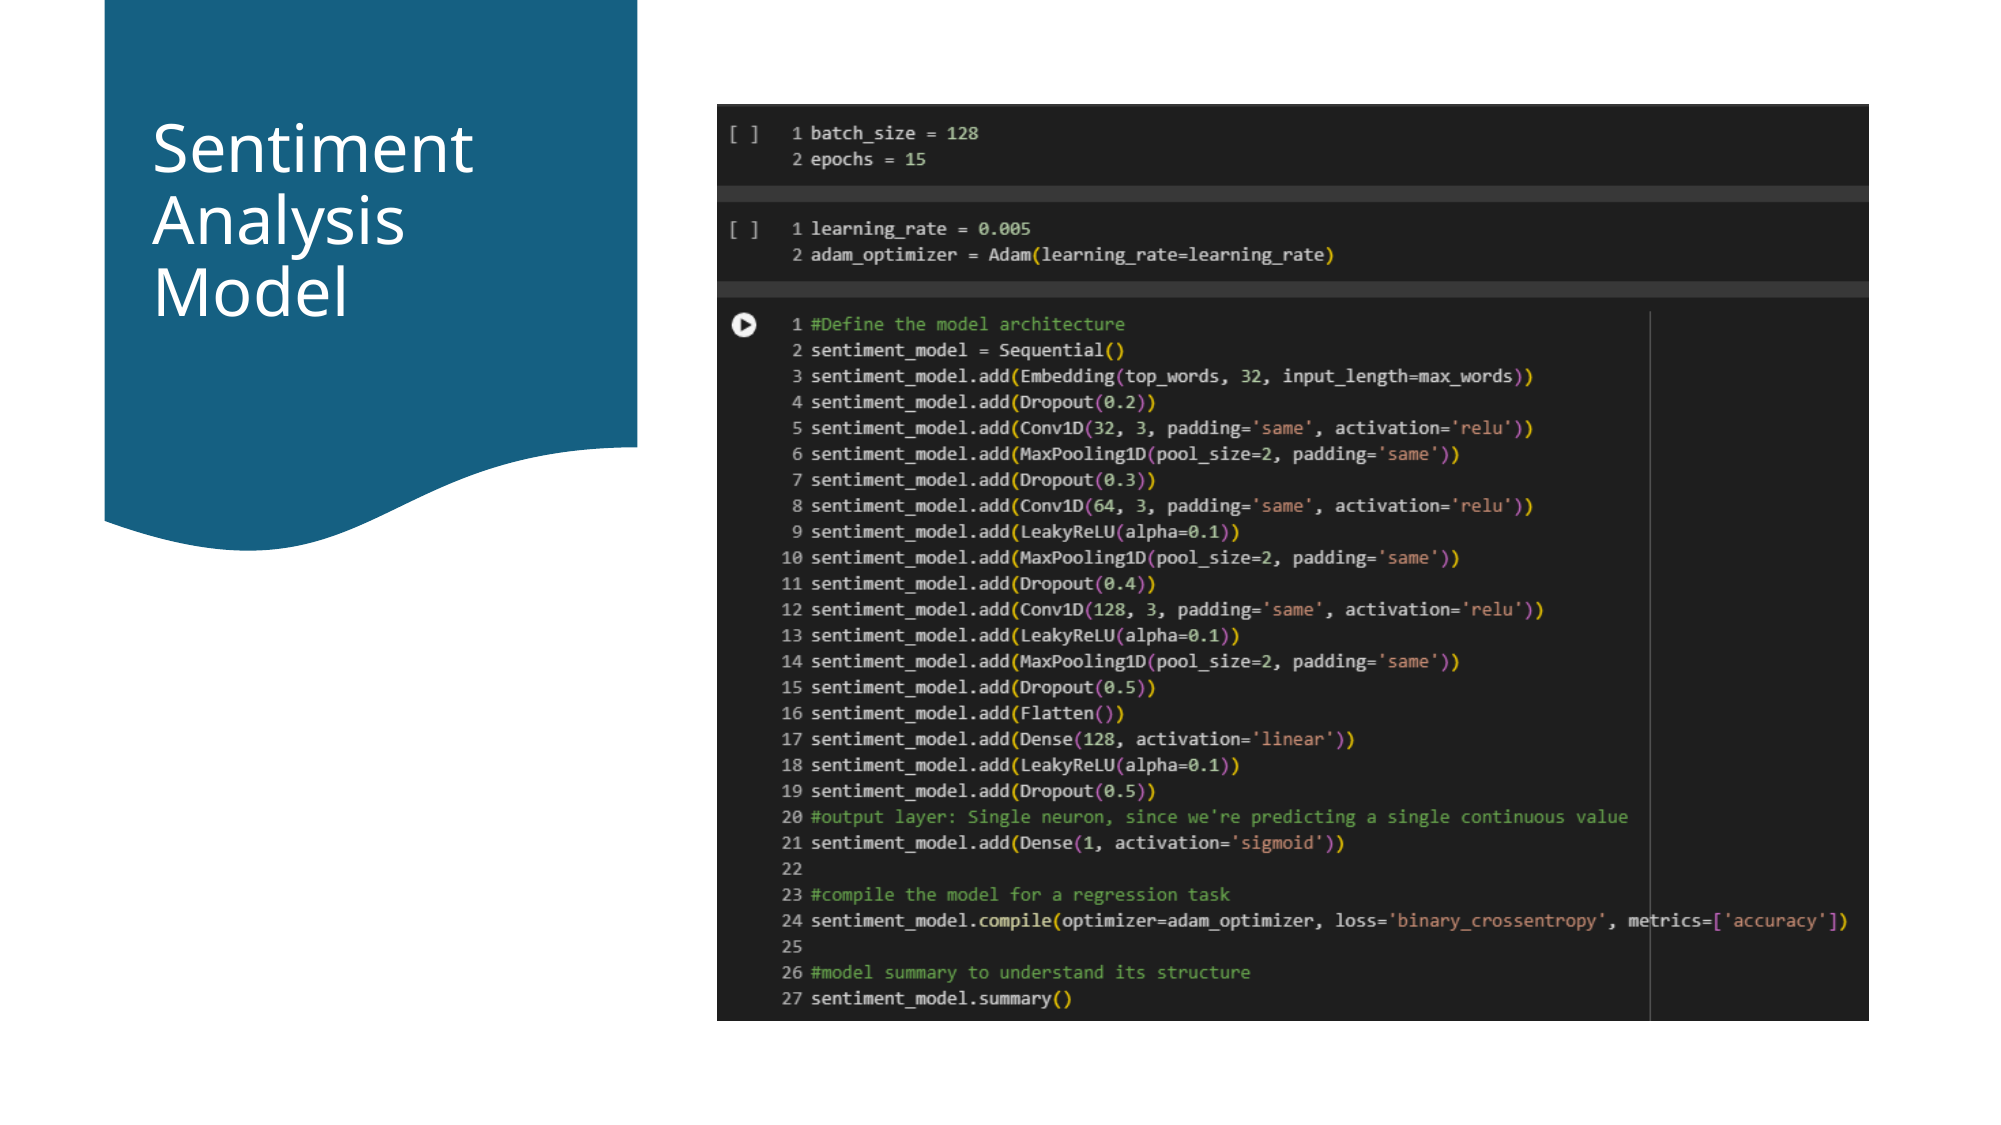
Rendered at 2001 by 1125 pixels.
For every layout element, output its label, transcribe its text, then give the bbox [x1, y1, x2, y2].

title Sentiment Analysis Model [137, 28, 604, 417]
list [716, 104, 1869, 1021]
text_box [103, 0, 640, 553]
